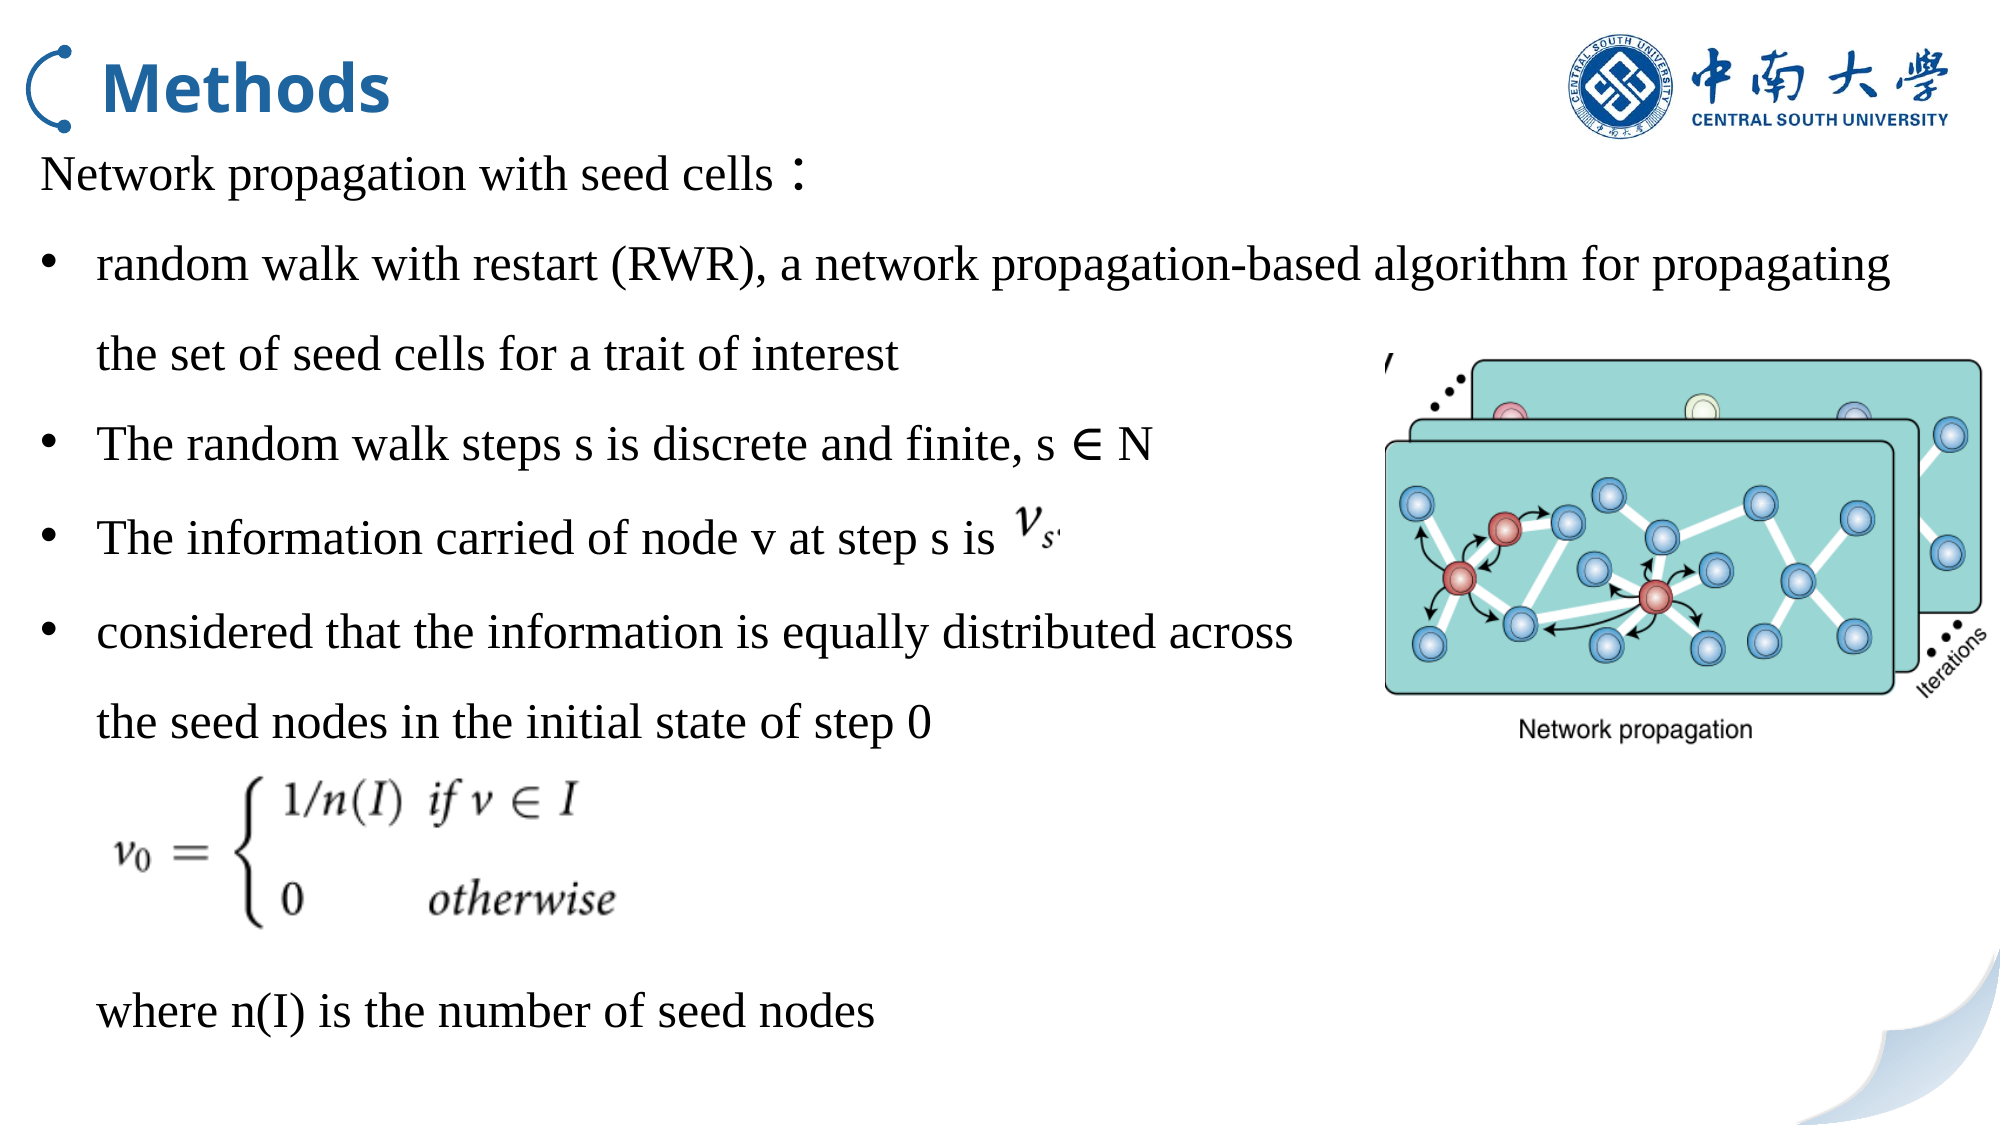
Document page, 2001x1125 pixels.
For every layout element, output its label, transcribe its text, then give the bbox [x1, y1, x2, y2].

text_box where n(I) is the number of seed nodes [18, 939, 931, 1045]
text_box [25, 467, 1385, 563]
picture [1385, 353, 2000, 748]
text_box Methods [85, 38, 1375, 103]
text_box considered that the information is equally distributed across the seed nodes in the initial state of step 0 [25, 563, 1347, 756]
picture [85, 769, 641, 940]
text_box Network propagation with seed cells： random walk with restart (RWR), a network propagation-based algorithm for propagating the set of seed cells for a trait of interest The random walk steps s is discrete and finite, s ∈ N [25, 103, 1975, 467]
picture [1557, 30, 1964, 103]
